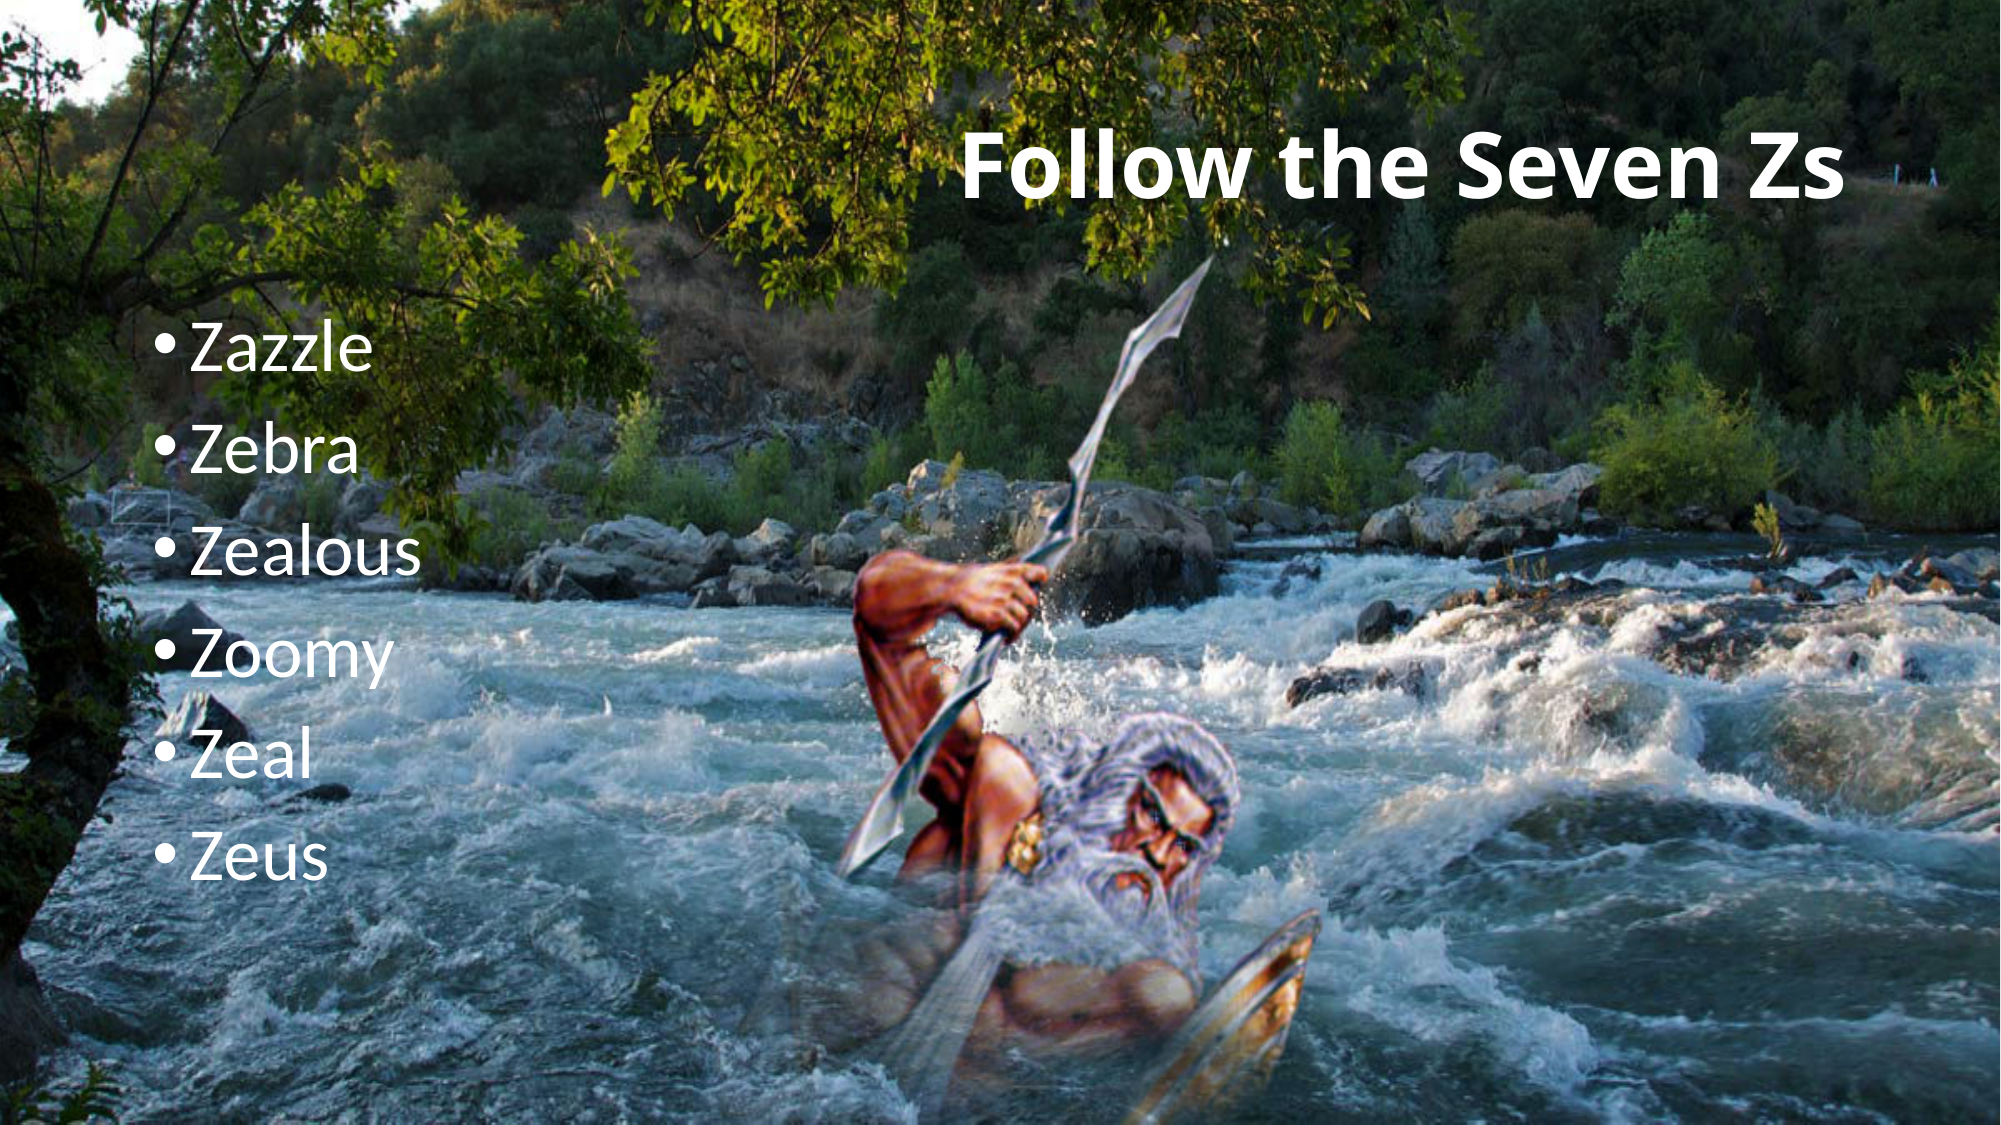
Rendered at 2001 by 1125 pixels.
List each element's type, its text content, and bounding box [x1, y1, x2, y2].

title Follow the Seven Zs [137, 59, 1863, 278]
list Zazzle Zebra Zealous Zoomy Zeal Zeus [137, 299, 1863, 1014]
picture [0, 0, 2001, 1125]
